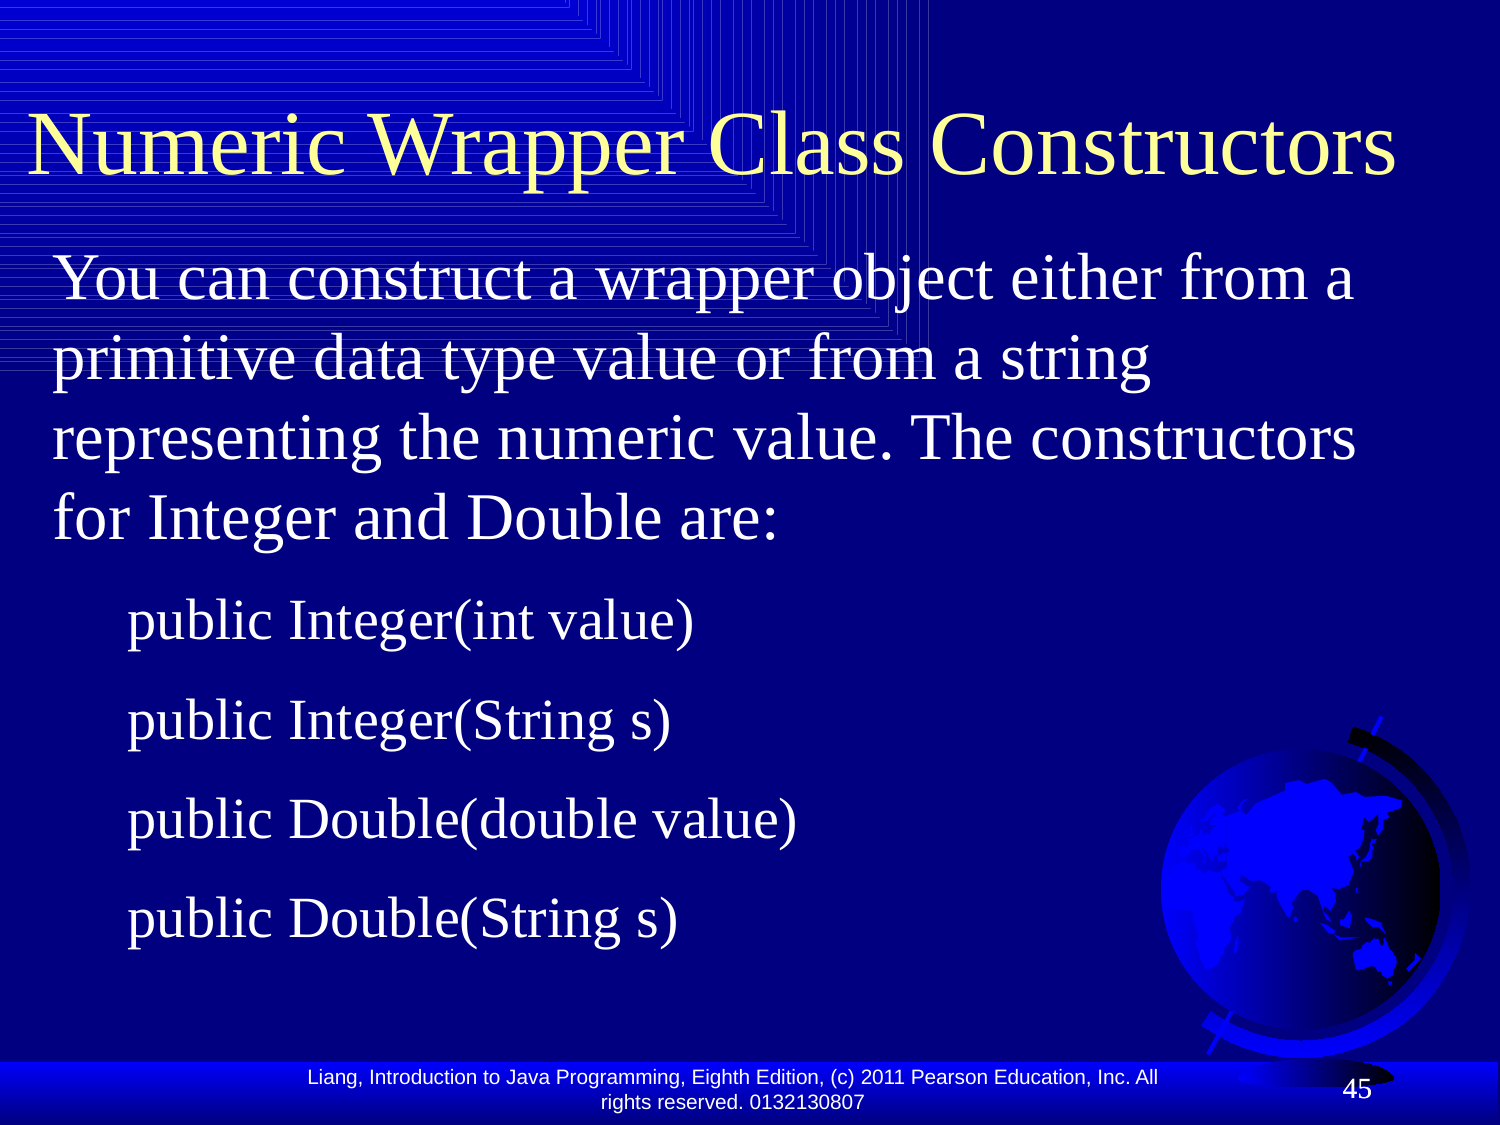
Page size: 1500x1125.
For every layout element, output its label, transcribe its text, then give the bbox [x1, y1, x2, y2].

list You can construct a wrapper object either from a primitive data type value or from a string representing the numeric value. The constructors for Integer and Double are: public Integer(int value) public Integer(String s) public Double(double value) public Double(String s) [37, 224, 1438, 1038]
title Numeric Wrapper Class Constructors [0, 62, 1451, 213]
text_box 45 [1074, 1049, 1388, 1125]
